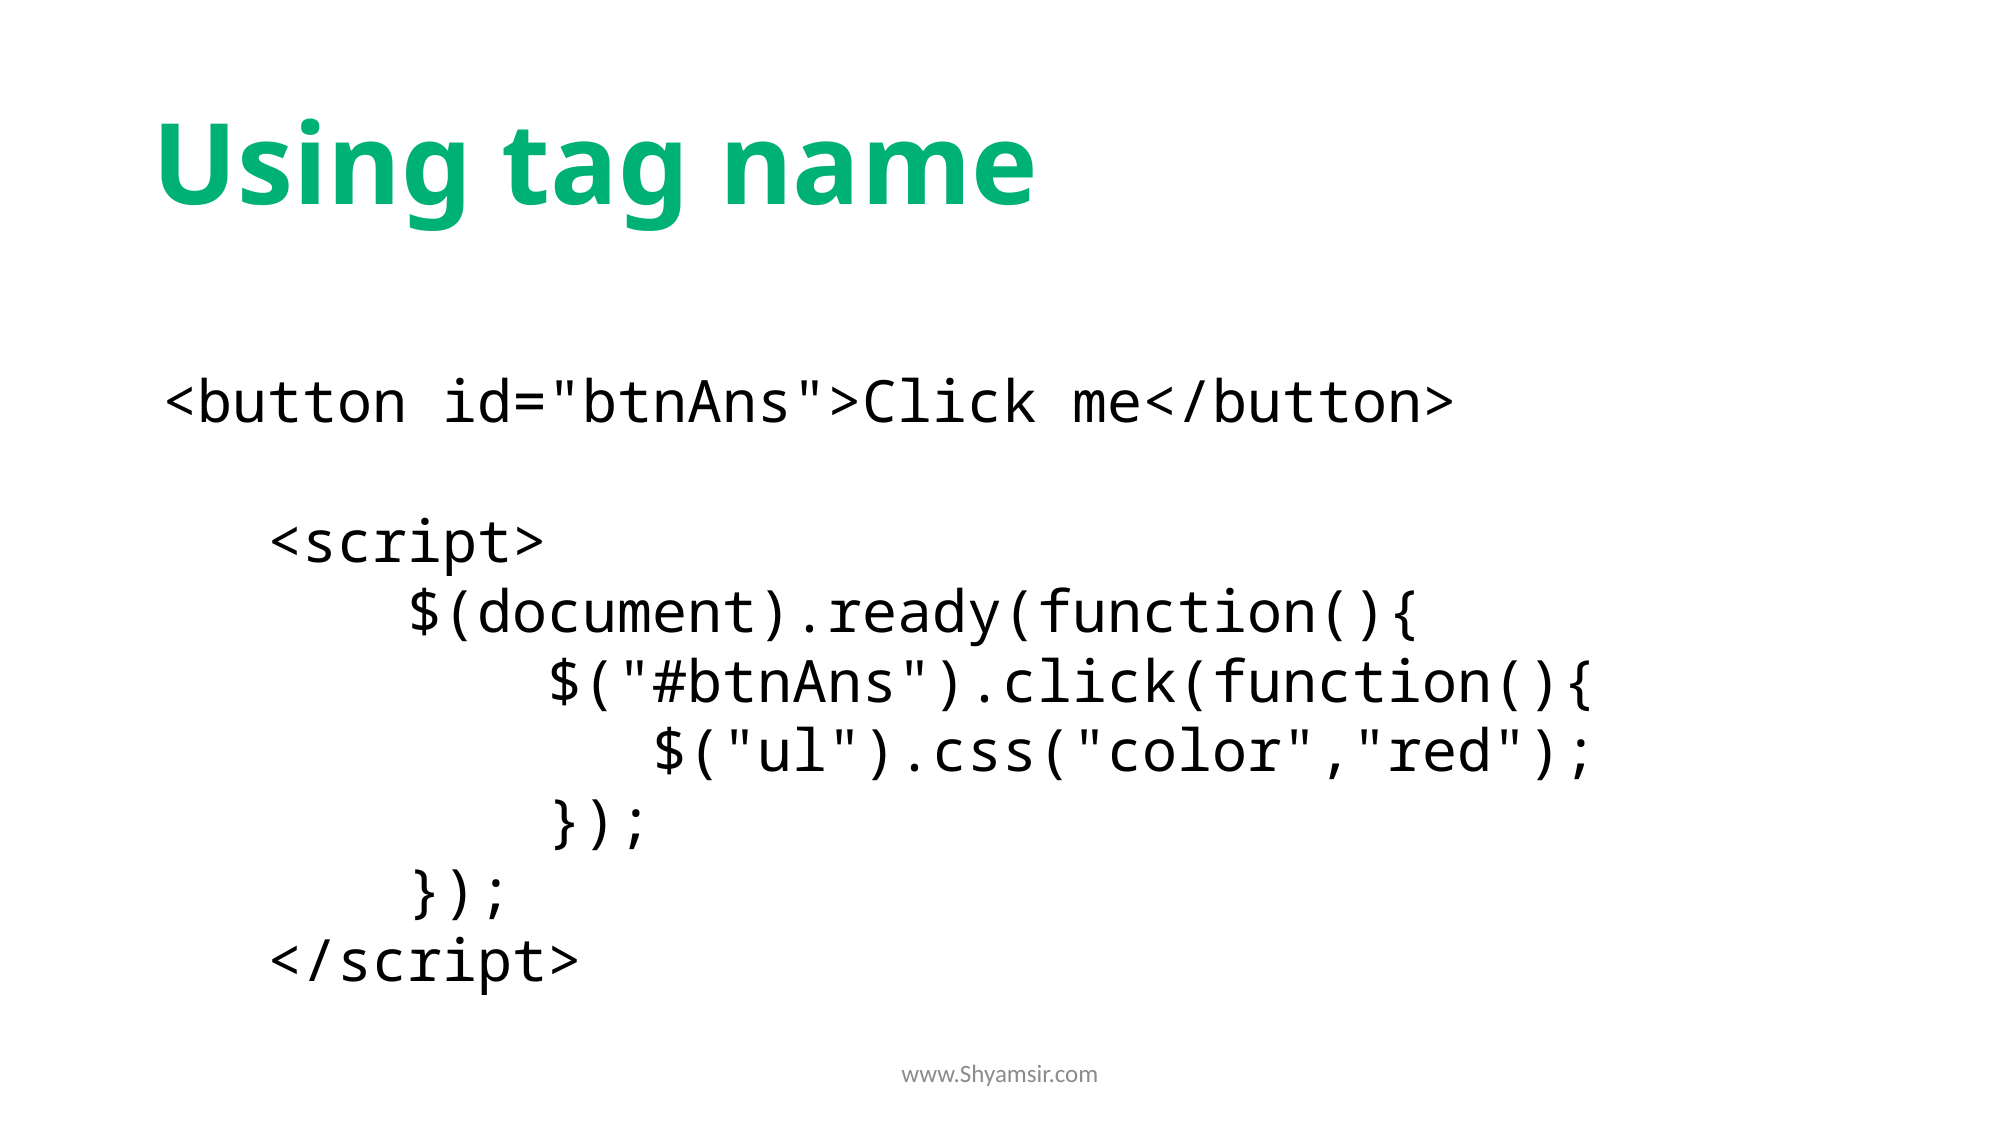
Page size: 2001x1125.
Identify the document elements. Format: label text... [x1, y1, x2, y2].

text_box <button id="btnAns">Click me</button> <script> $(document).ready(function(){ $("#btnAns").click(function(){ $("ul").css("color","red"); }); }); </script> [112, 356, 1929, 1001]
footer www.Shyamsir.com [662, 1042, 1338, 1103]
title Using tag name [137, 59, 1863, 278]
